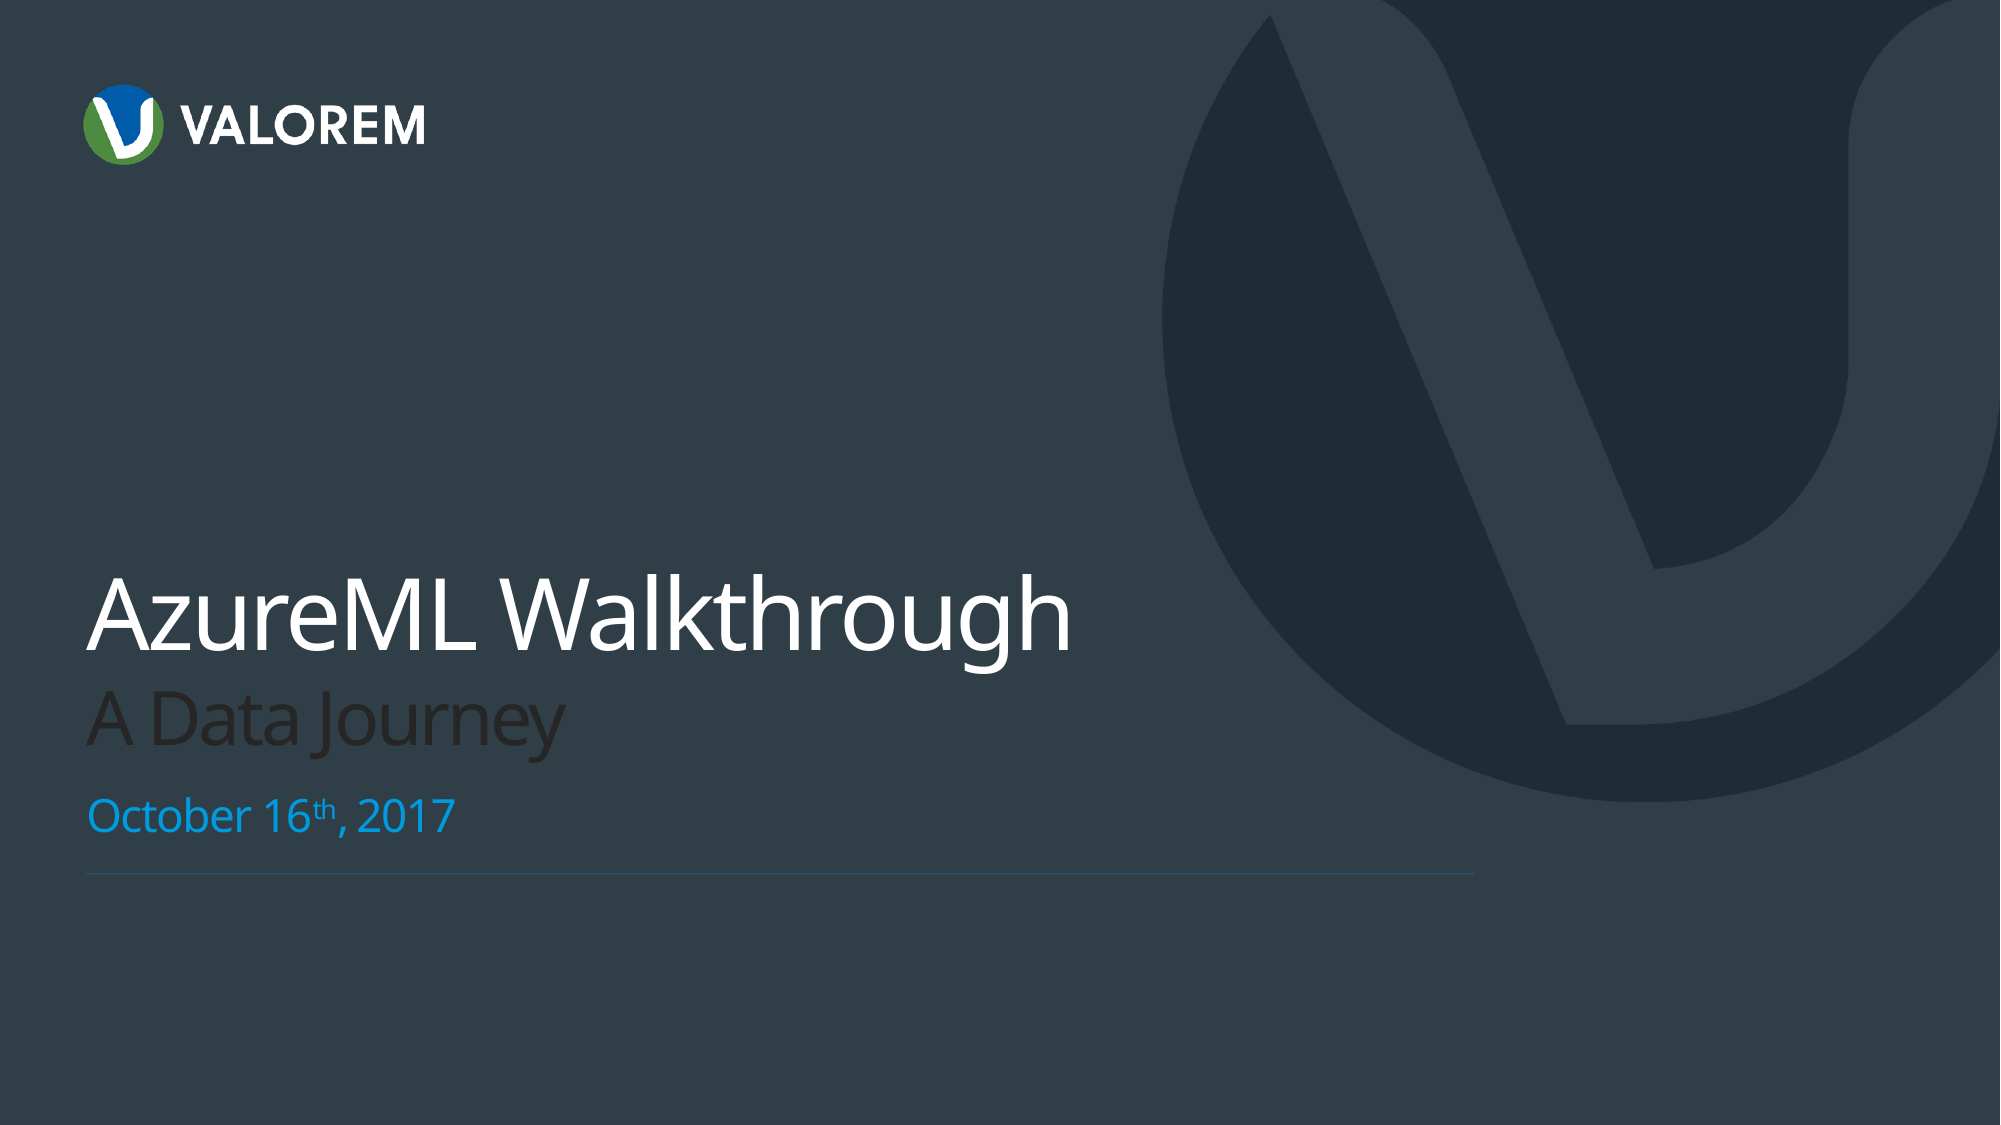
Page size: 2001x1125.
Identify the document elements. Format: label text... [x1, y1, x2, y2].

title AzureML Walkthrough A Data Journey [86, 548, 1474, 761]
picture [83, 84, 424, 165]
list October 16th, 2017 [86, 787, 1474, 869]
